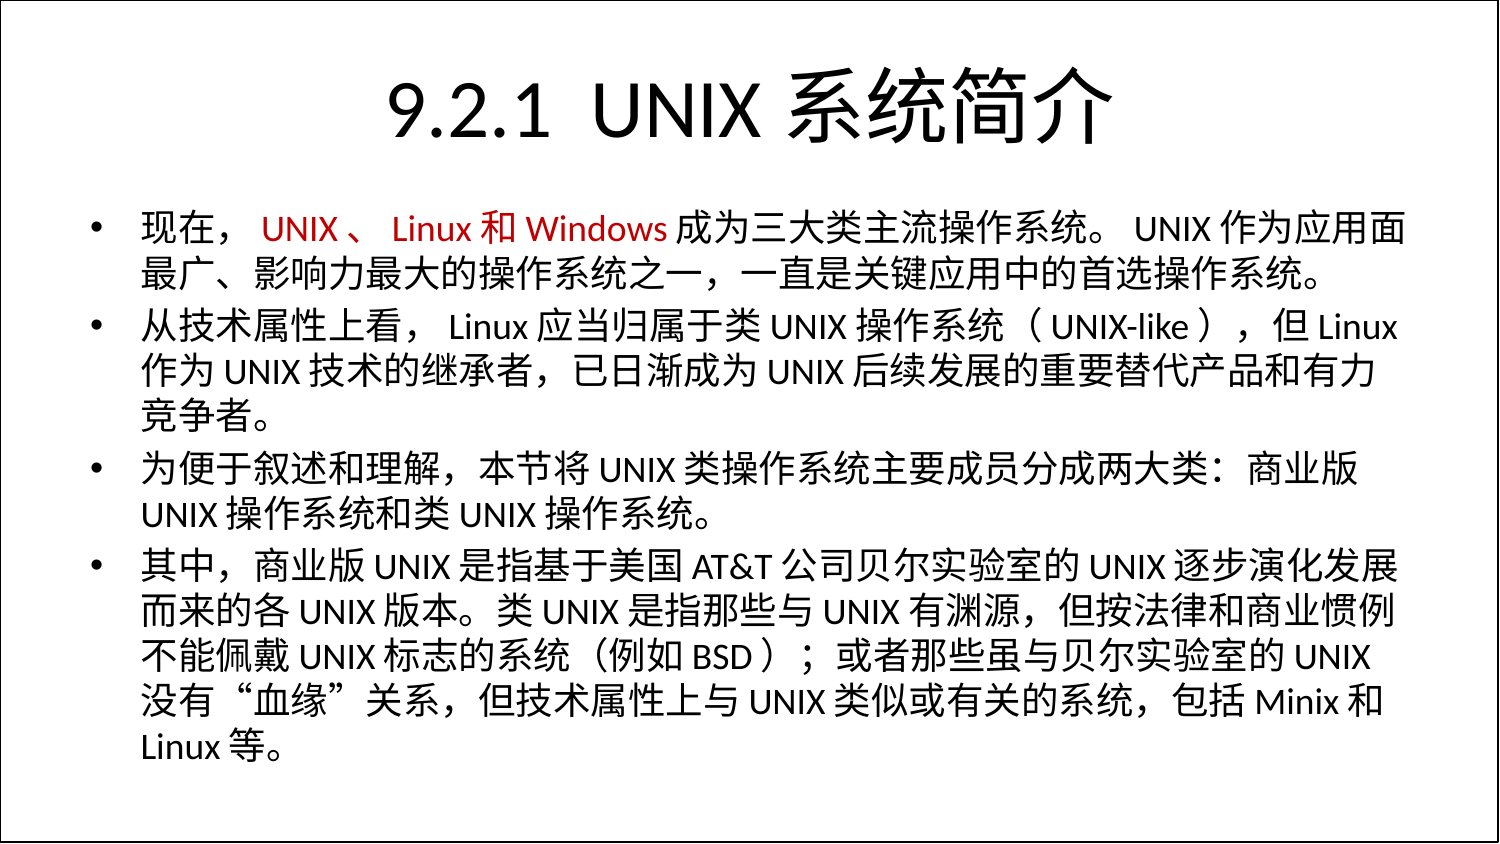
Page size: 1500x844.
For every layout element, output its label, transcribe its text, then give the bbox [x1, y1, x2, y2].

list 现在，UNIX、Linux和Windows成为三大类主流操作系统。UNIX作为应用面最广、影响力最大的操作系统之一，一直是关键应用中的首选操作系统。 从技术属性上看，Linux应当归属于类UNIX操作系统（UNIX-like），但Linux作为UNIX技术的继承者，已日渐成为UNIX后续发展的重要替代产品和有力竞争者。 为便于叙述和理解，本节将UNIX类操作系统主要成员分成两大类：商业版UNIX操作系统和类UNIX操作系统。 其中，商业版UNIX是指基于美国AT&T公司贝尔实验室的UNIX逐步演化发展而来的各UNIX版本。类UNIX是指那些与UNIX有渊源，但按法律和商业惯例不能佩戴UNIX标志的系统（例如BSD）；或者那些虽与贝尔实验室的UNIX没有“血缘”关系，但技术属性上与UNIX类似或有关的系统，包括Minix和Linux等。 [75, 196, 1425, 777]
title 9.2.1 UNIX系统简介 [75, 33, 1425, 175]
